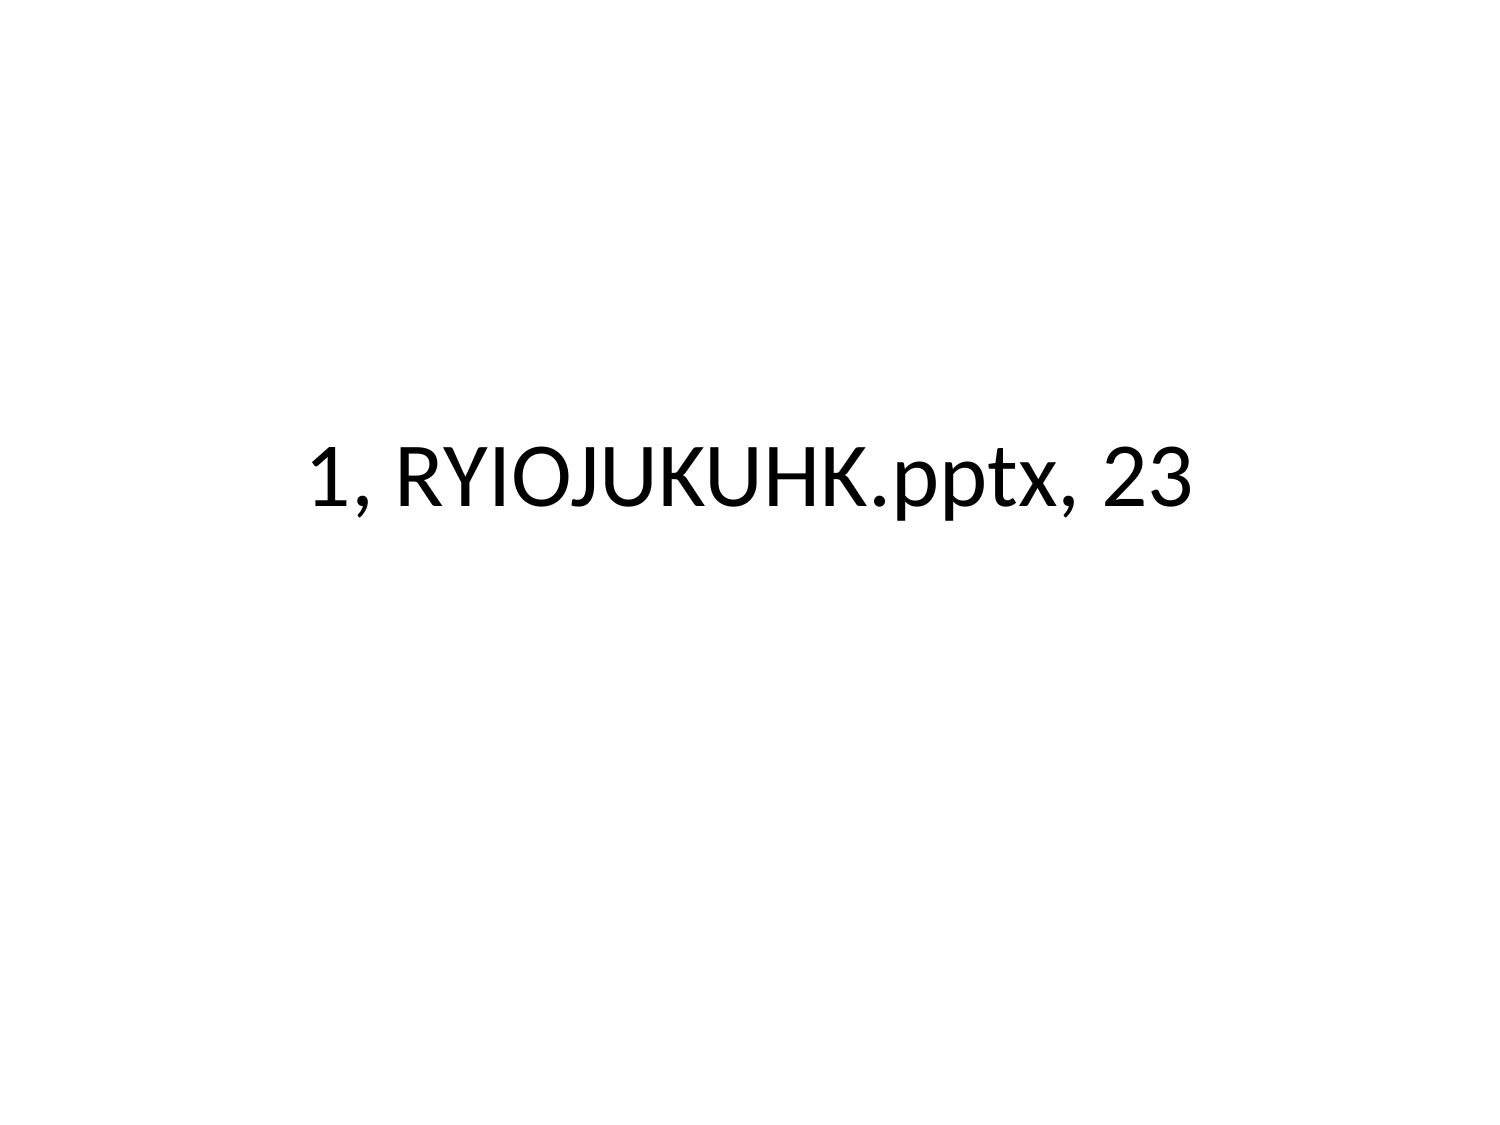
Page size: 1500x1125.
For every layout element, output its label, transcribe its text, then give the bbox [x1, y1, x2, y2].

title 1, RYIOJUKUHK.pptx, 23 [112, 349, 1388, 591]
